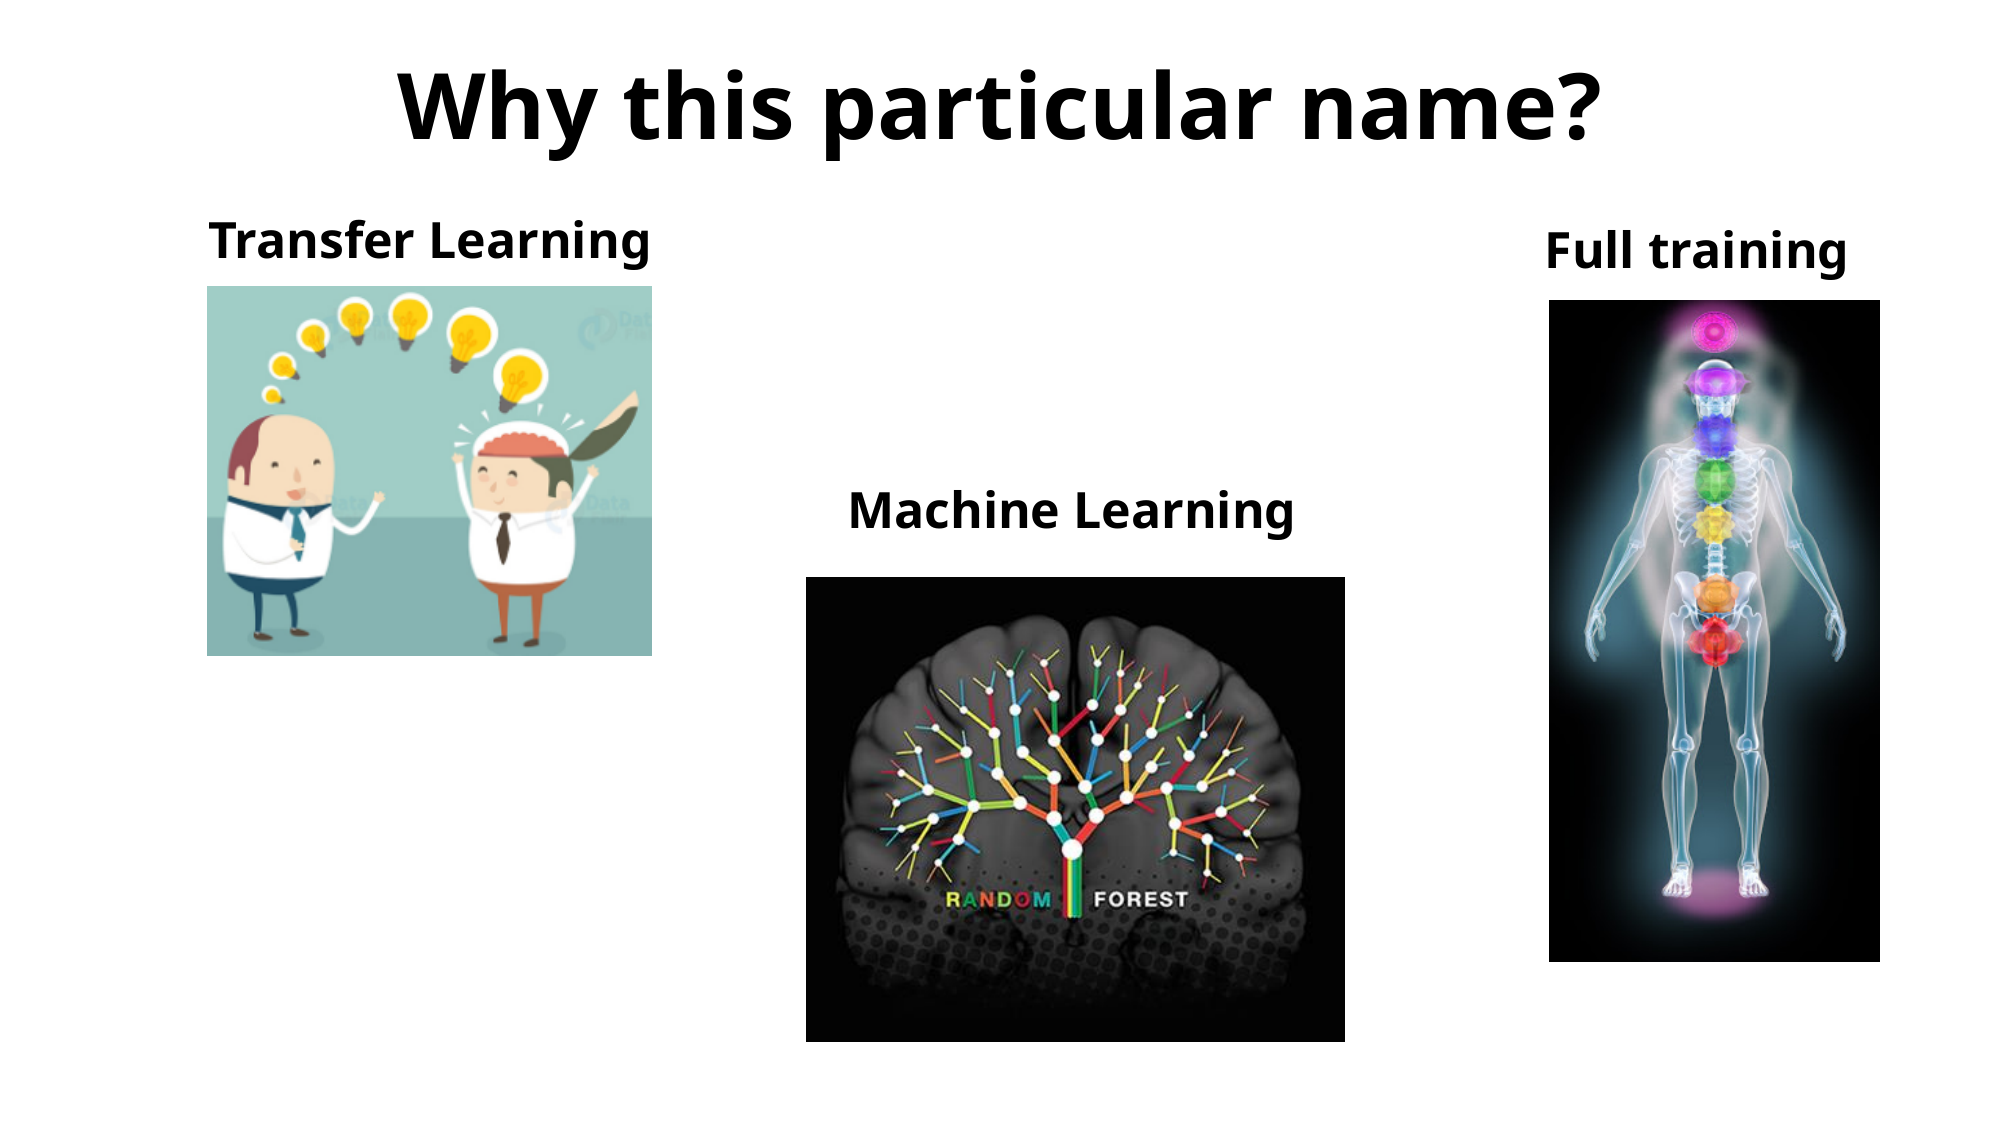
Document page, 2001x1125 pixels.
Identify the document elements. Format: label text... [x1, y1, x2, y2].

picture [1549, 300, 1880, 962]
picture [207, 286, 652, 656]
title Why this particular name? [137, 1, 1863, 219]
text_box Transfer Learning [128, 140, 731, 276]
text_box Machine Learning [802, 410, 1341, 546]
picture [806, 577, 1345, 1042]
text_box Full training [1477, 150, 1917, 286]
